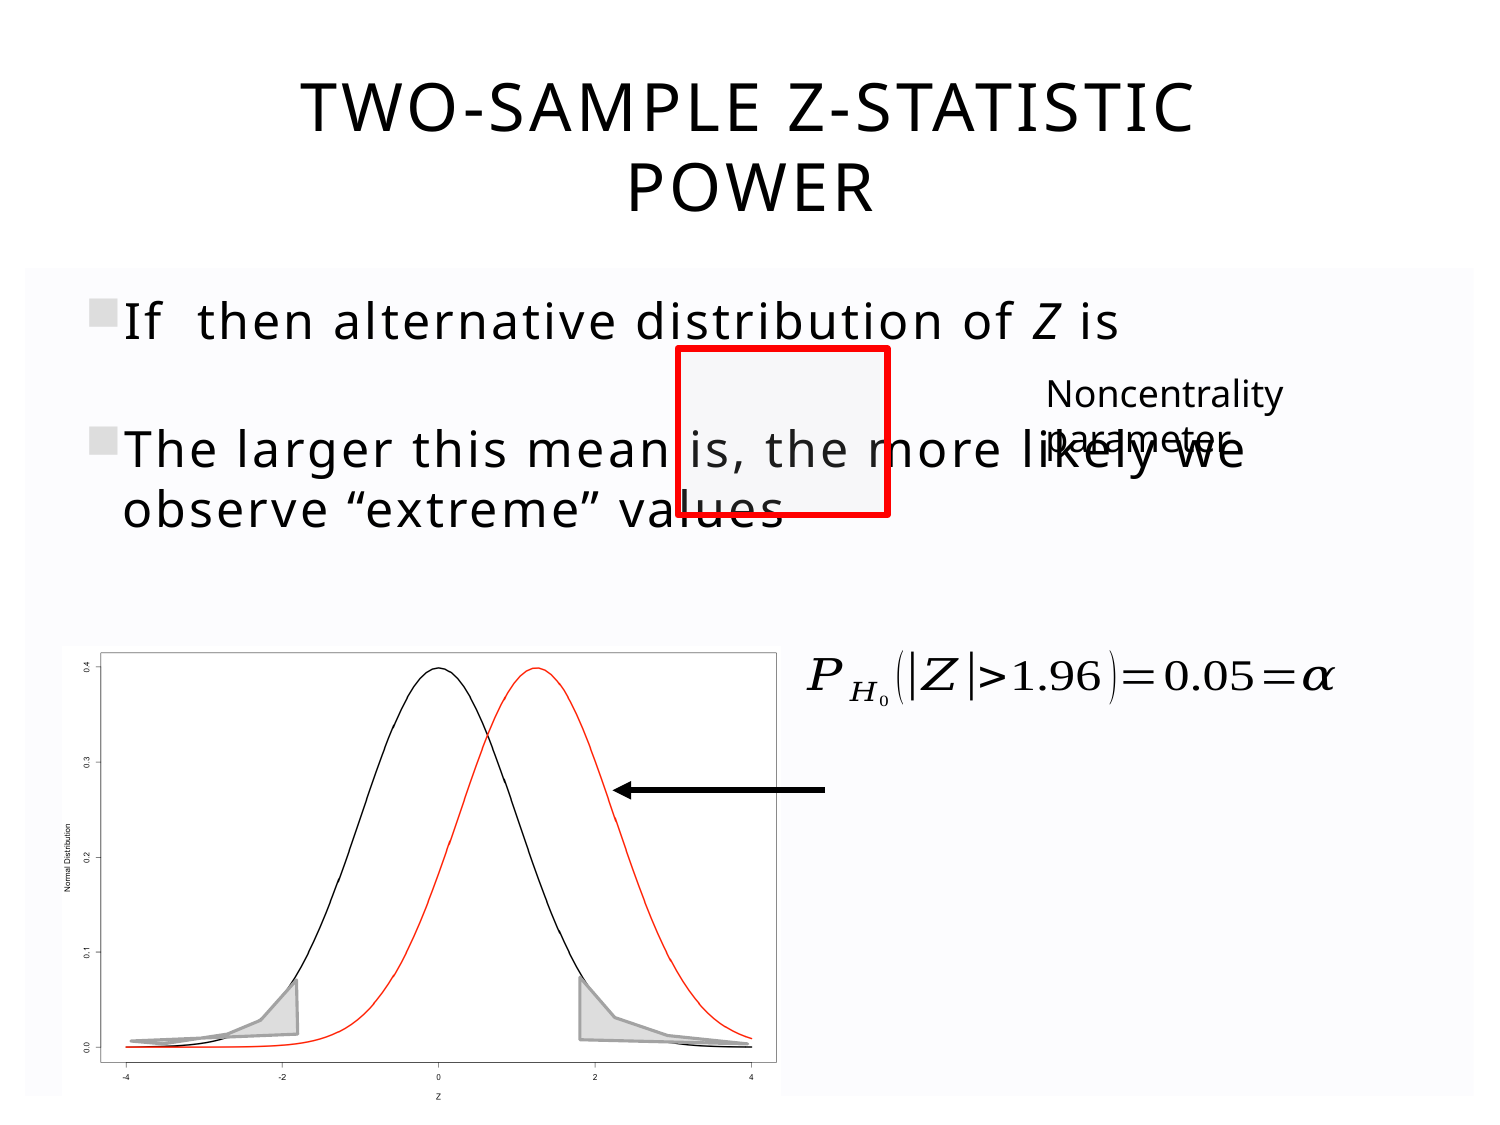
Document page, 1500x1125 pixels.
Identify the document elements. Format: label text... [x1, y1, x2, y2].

text_box [676, 347, 889, 517]
picture [62, 646, 781, 1105]
text_box Noncentrality parameter [1030, 362, 1299, 468]
title Two-Sample Z-Statistic Power [62, 58, 1438, 232]
